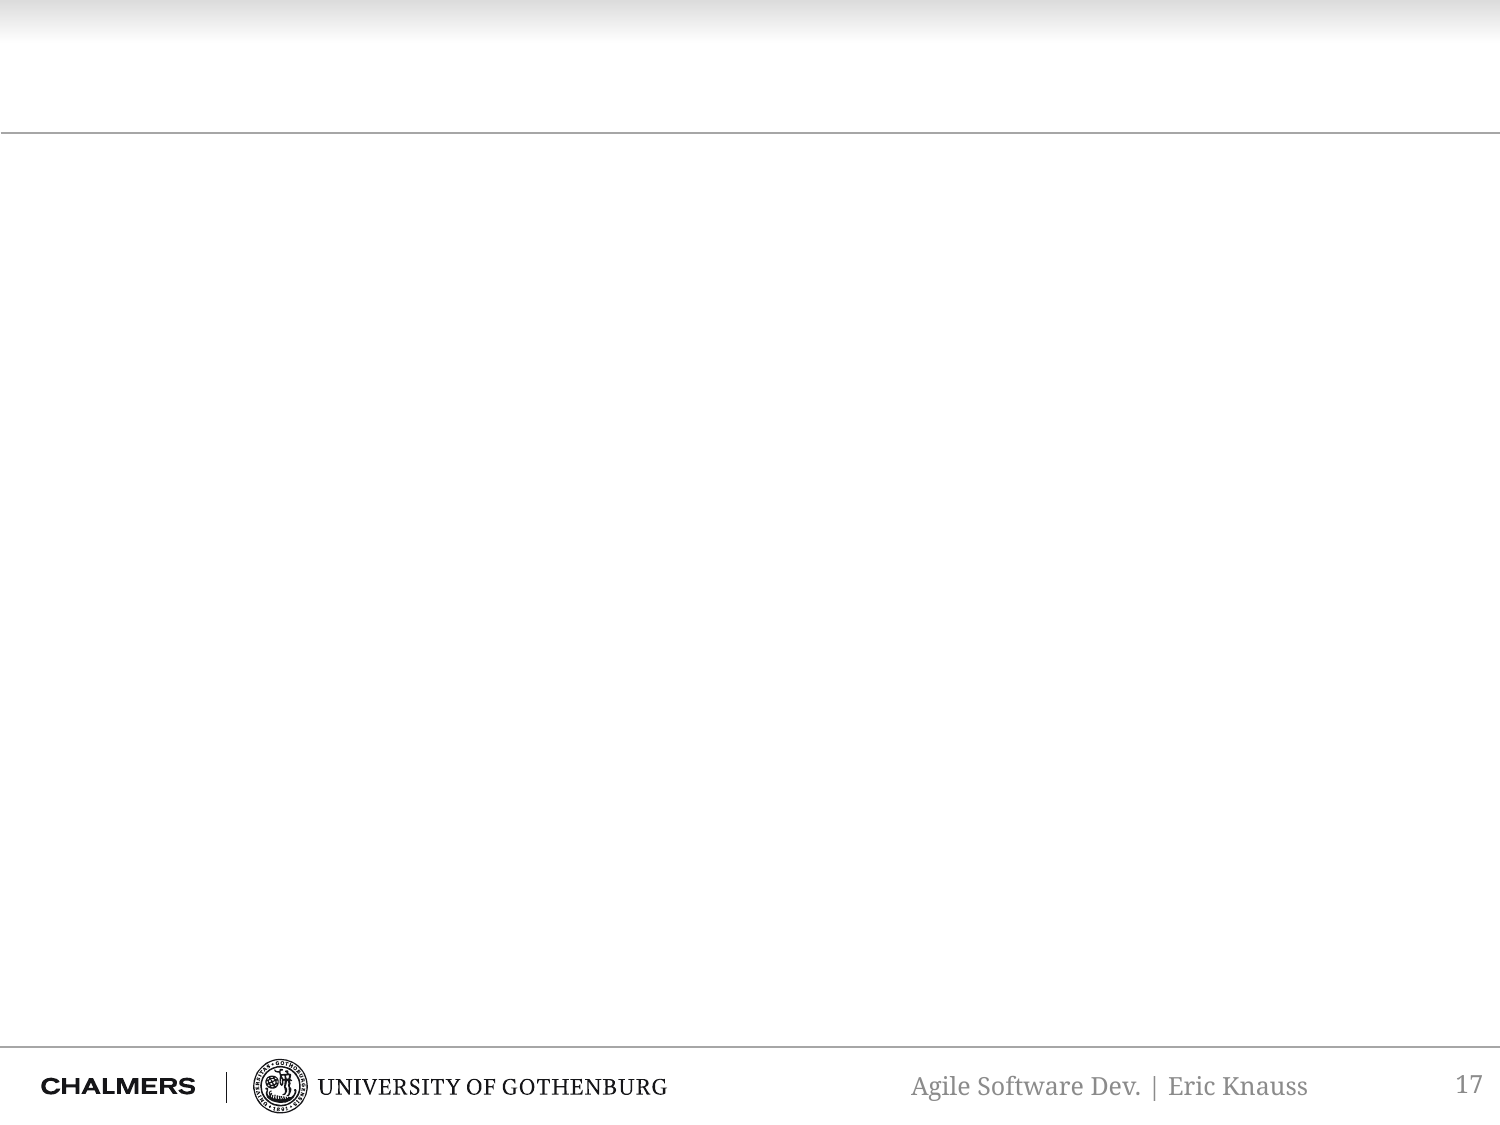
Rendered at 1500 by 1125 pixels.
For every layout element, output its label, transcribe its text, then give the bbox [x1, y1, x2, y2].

footer Agile Software Dev. | Eric Knauss [872, 1055, 1348, 1116]
slide_number 17 [1360, 1055, 1499, 1116]
